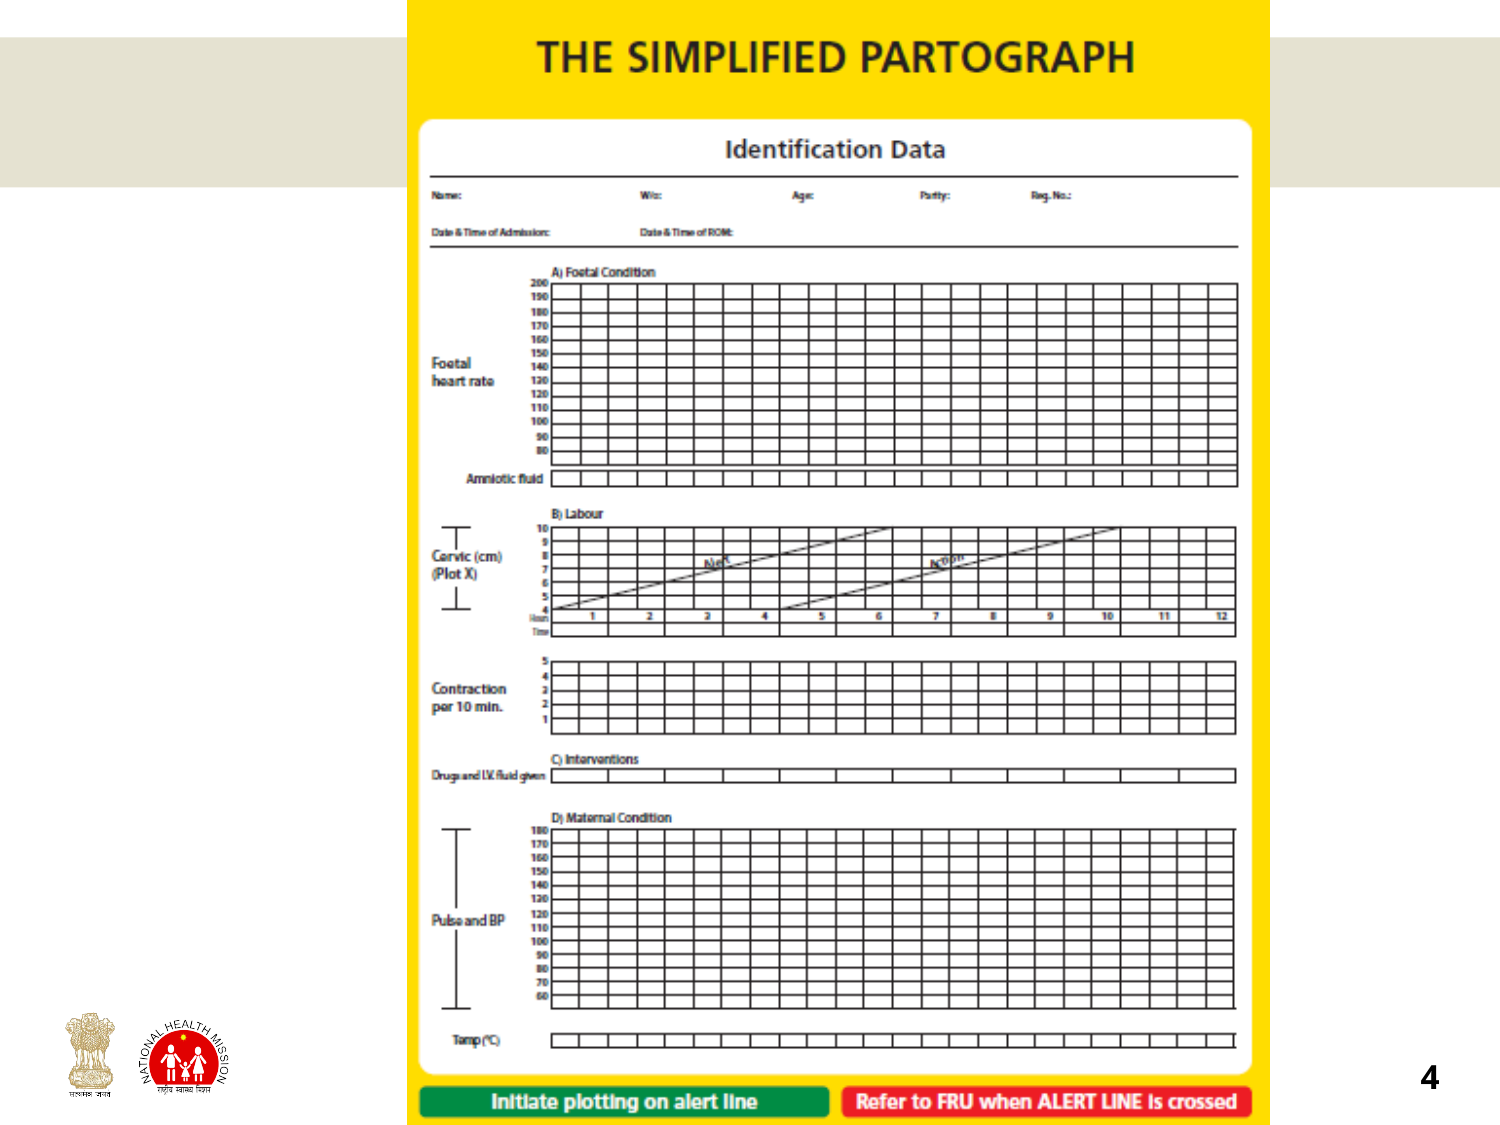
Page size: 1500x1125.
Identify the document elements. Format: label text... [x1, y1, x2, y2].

slide_number 4 [1310, 1054, 1455, 1103]
picture [139, 1016, 230, 1095]
picture [406, 0, 1271, 1125]
picture [64, 1012, 115, 1097]
